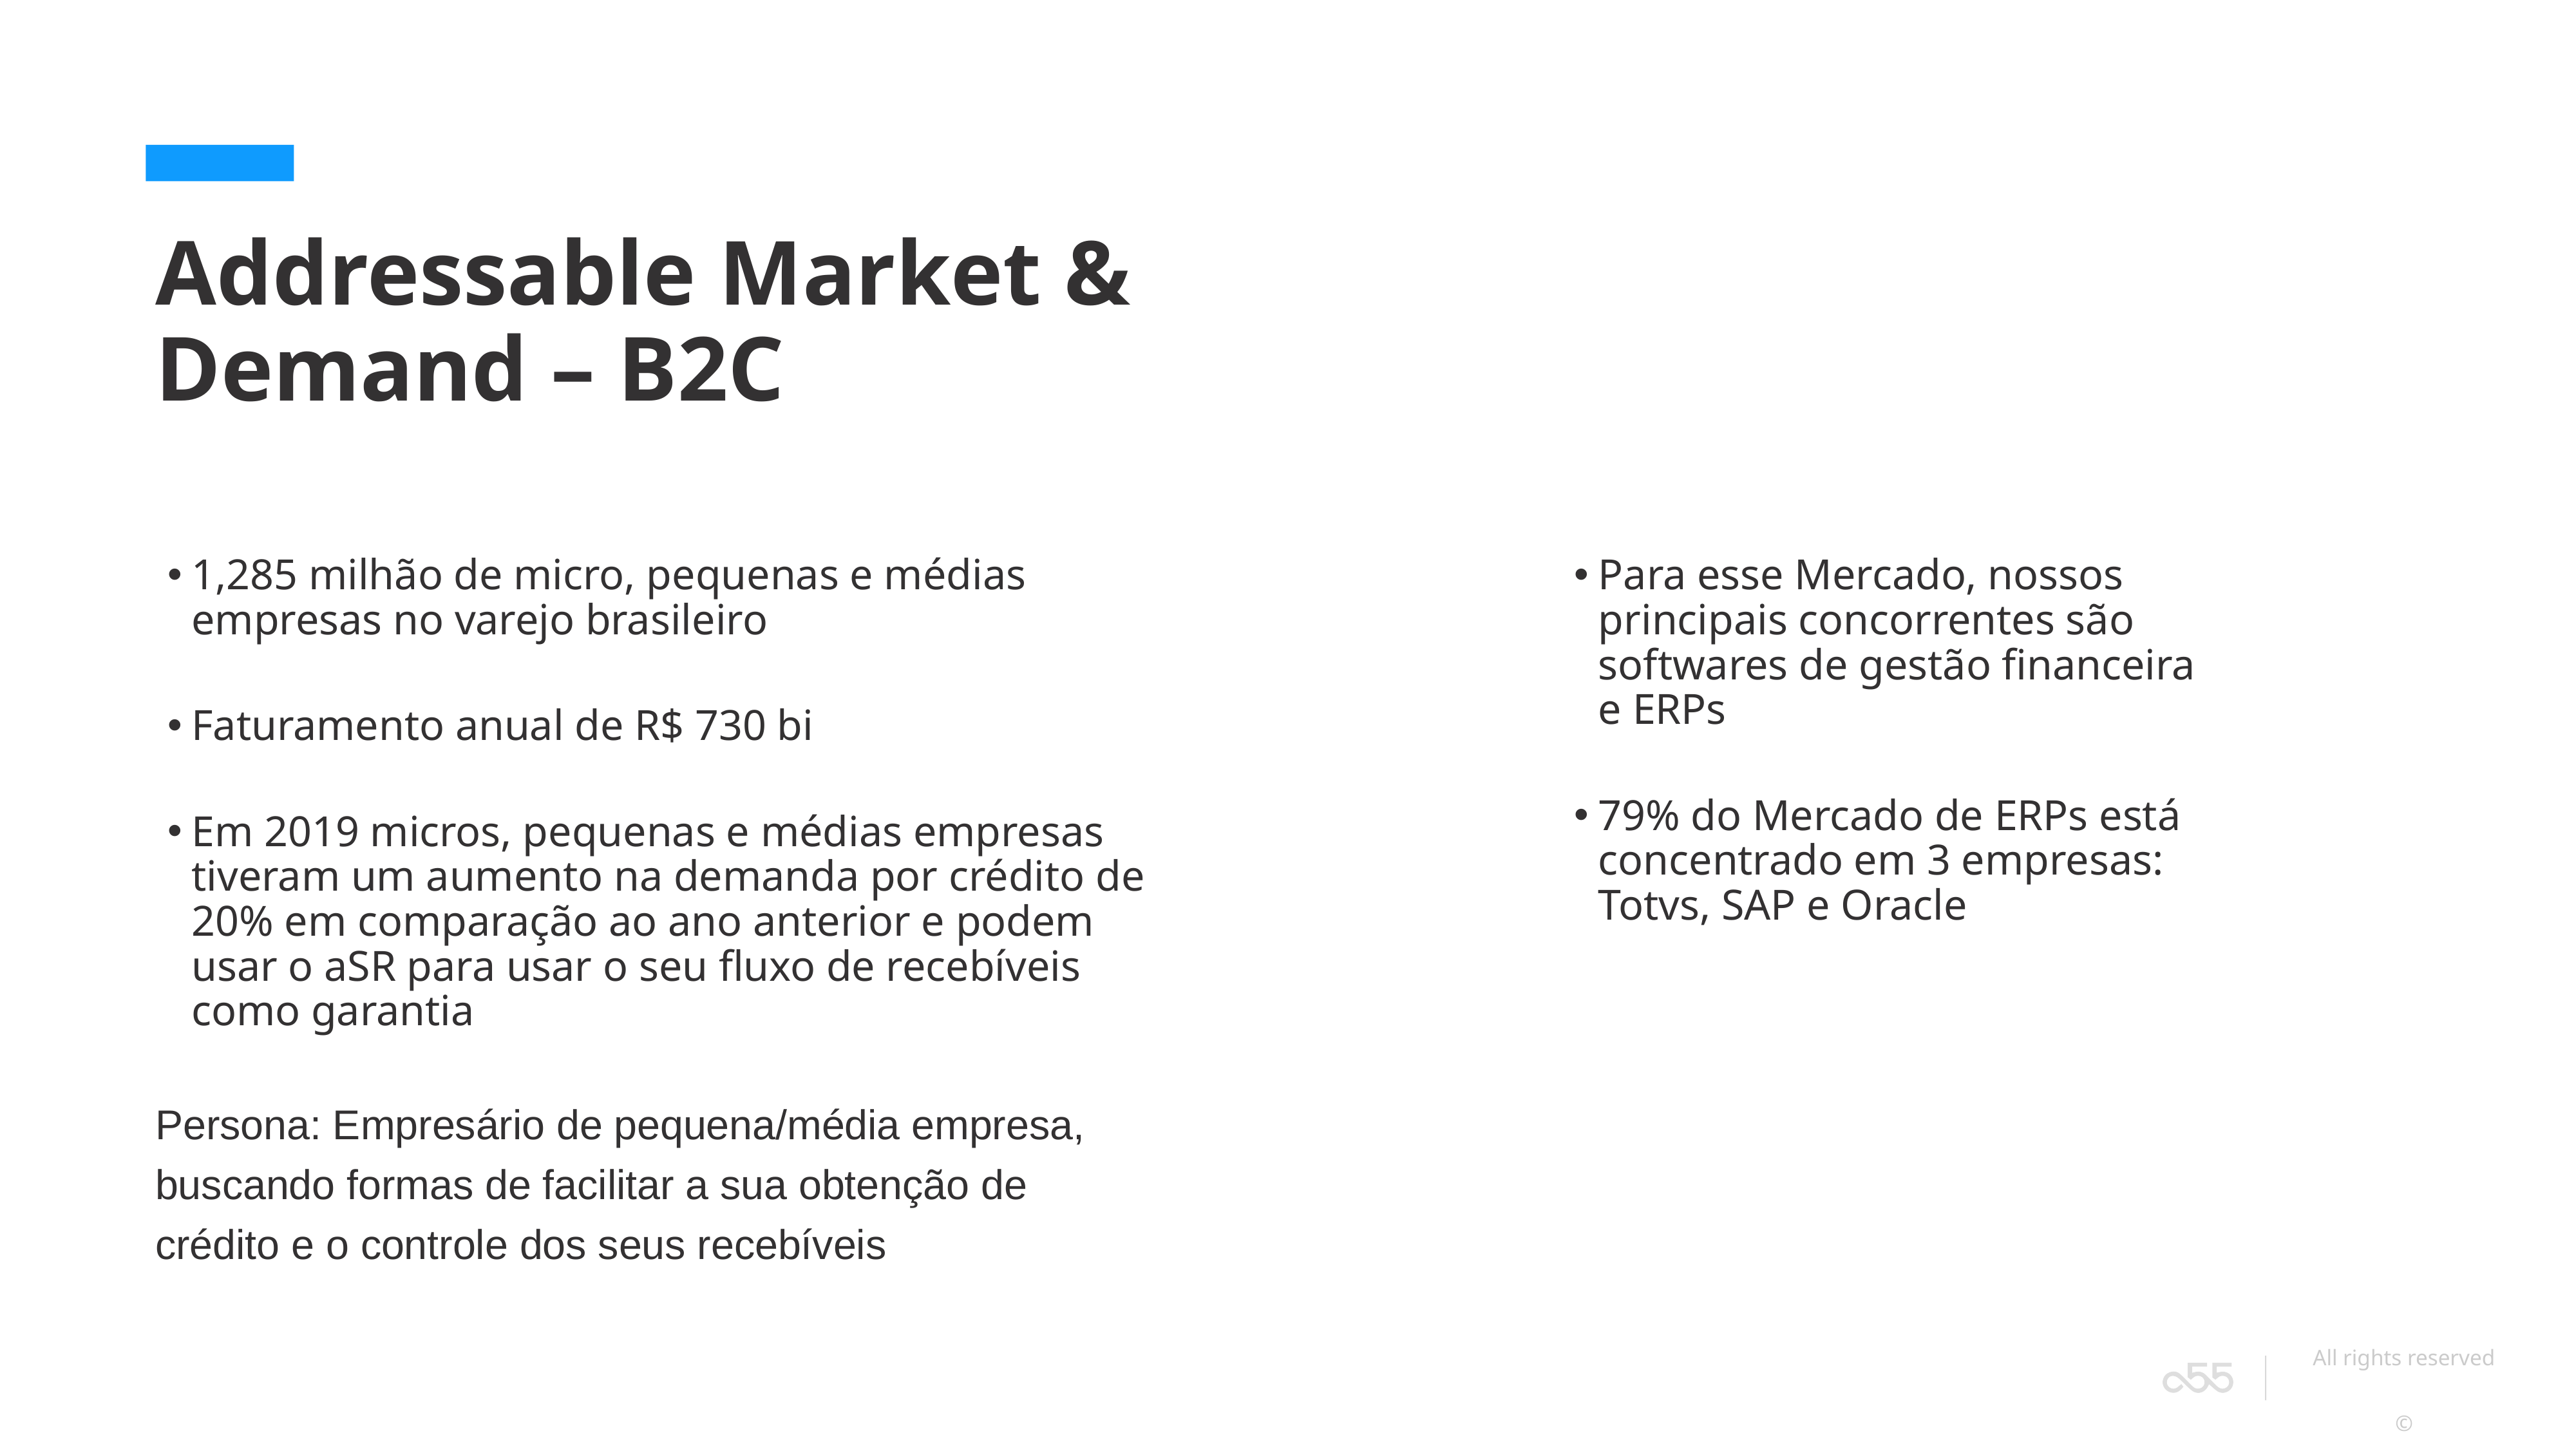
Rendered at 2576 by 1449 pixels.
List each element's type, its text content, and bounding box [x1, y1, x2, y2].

text_box All rights reserved © [2298, 1338, 2511, 1401]
picture [2163, 1363, 2234, 1394]
text_box Para esse Mercado, nossos principais concorrentes são softwares de gestão financeira e ERPs 79% do Mercado de ERPs está concentrado em 3 empresas: Totvs, SAP e Oracle [1552, 549, 2233, 1200]
text_box 1,285 milhão de micro, pequenas e médias empresas no varejo brasileiro Faturamento anual de R$ 730 bi Em 2019 micros, pequenas e médias empresas tiveram um aumento na demanda por crédito de 20% em comparação ao ano anterior e podem usar o aSR para usar o seu fluxo de recebíveis como garantia Persona: Empresário de pequena/média empresa, buscando formas de facilitar a sua obtenção de crédito e o controle dos seus recebíveis [146, 549, 1165, 1441]
text_box Addressable Market & Demand – B2C [146, 0, 1165, 425]
text_box [146, 144, 294, 182]
